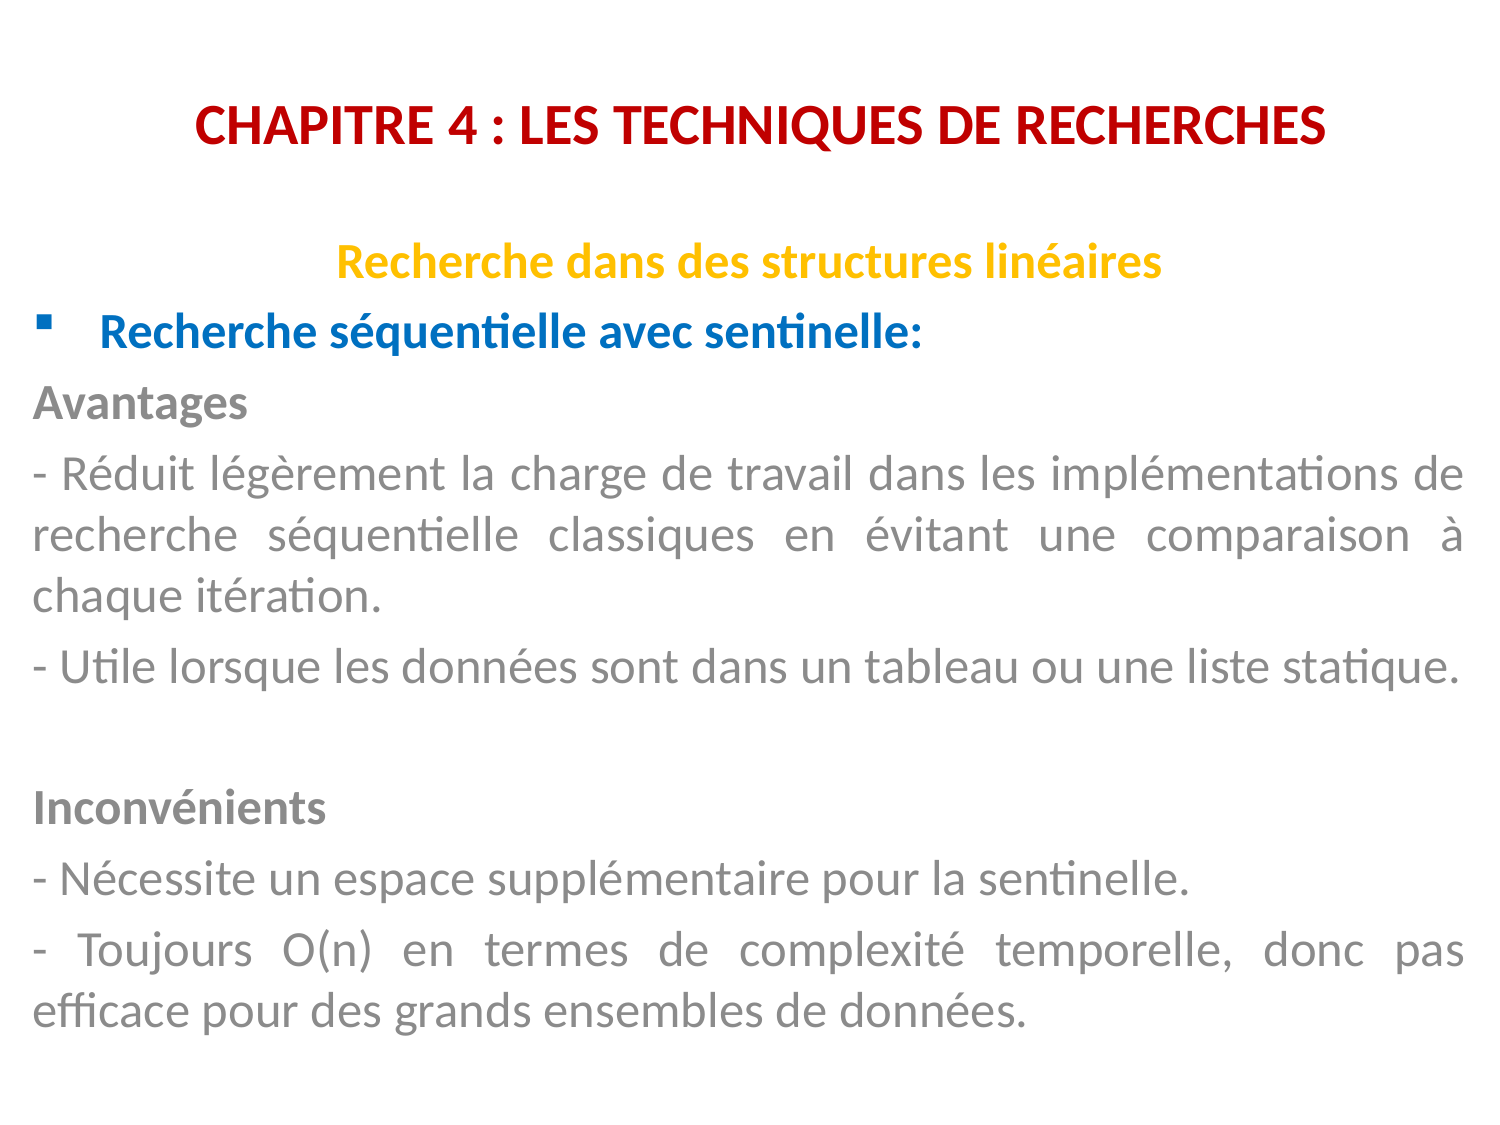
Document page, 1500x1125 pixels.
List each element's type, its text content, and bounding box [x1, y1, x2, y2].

subtitle Recherche dans des structures linéaires Recherche séquentielle avec sentinelle: Avantages - Réduit légèrement la charge de travail dans les implémentations de recherche séquentielle classiques en évitant une comparaison à chaque itération. - Utile lorsque les données sont dans un tableau ou une liste statique. Inconvénients - Nécessite un espace supplémentaire pour la sentinelle. - Toujours O(n) en termes de complexité temporelle, donc pas efficace pour des grands ensembles de données. [17, 219, 1483, 1059]
title CHAPITRE 4 : LES TECHNIQUES DE RECHERCHES [123, 78, 1399, 219]
